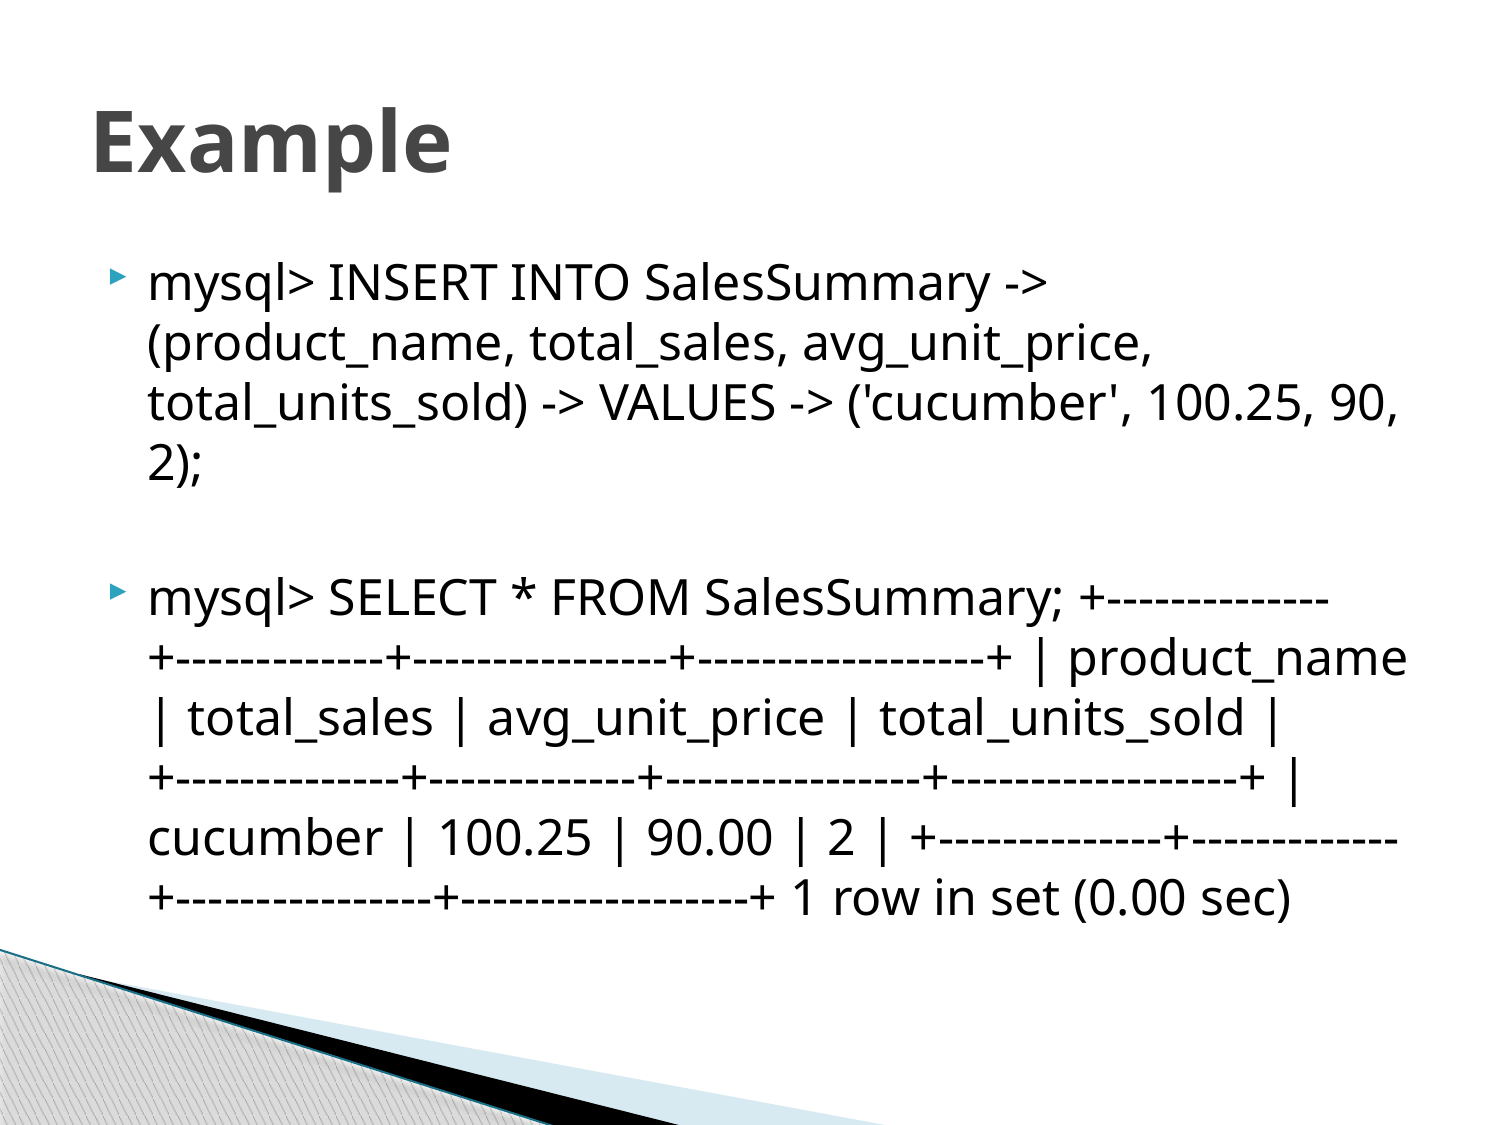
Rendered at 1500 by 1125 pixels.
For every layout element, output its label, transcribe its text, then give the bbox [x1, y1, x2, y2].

title Example [75, 45, 1425, 233]
list mysql> INSERT INTO SalesSummary -> (product_name, total_sales, avg_unit_price, total_units_sold) -> VALUES -> ('cucumber', 100.25, 90, 2); mysql> SELECT * FROM SalesSummary; +--------------+-------------+----------------+------------------+ | product_name | total_sales | avg_unit_price | total_units_sold | +--------------+-------------+----------------+------------------+ | cucumber | 100.25 | 90.00 | 2 | +--------------+-------------+----------------+------------------+ 1 row in set (0.00 sec) [75, 243, 1425, 986]
